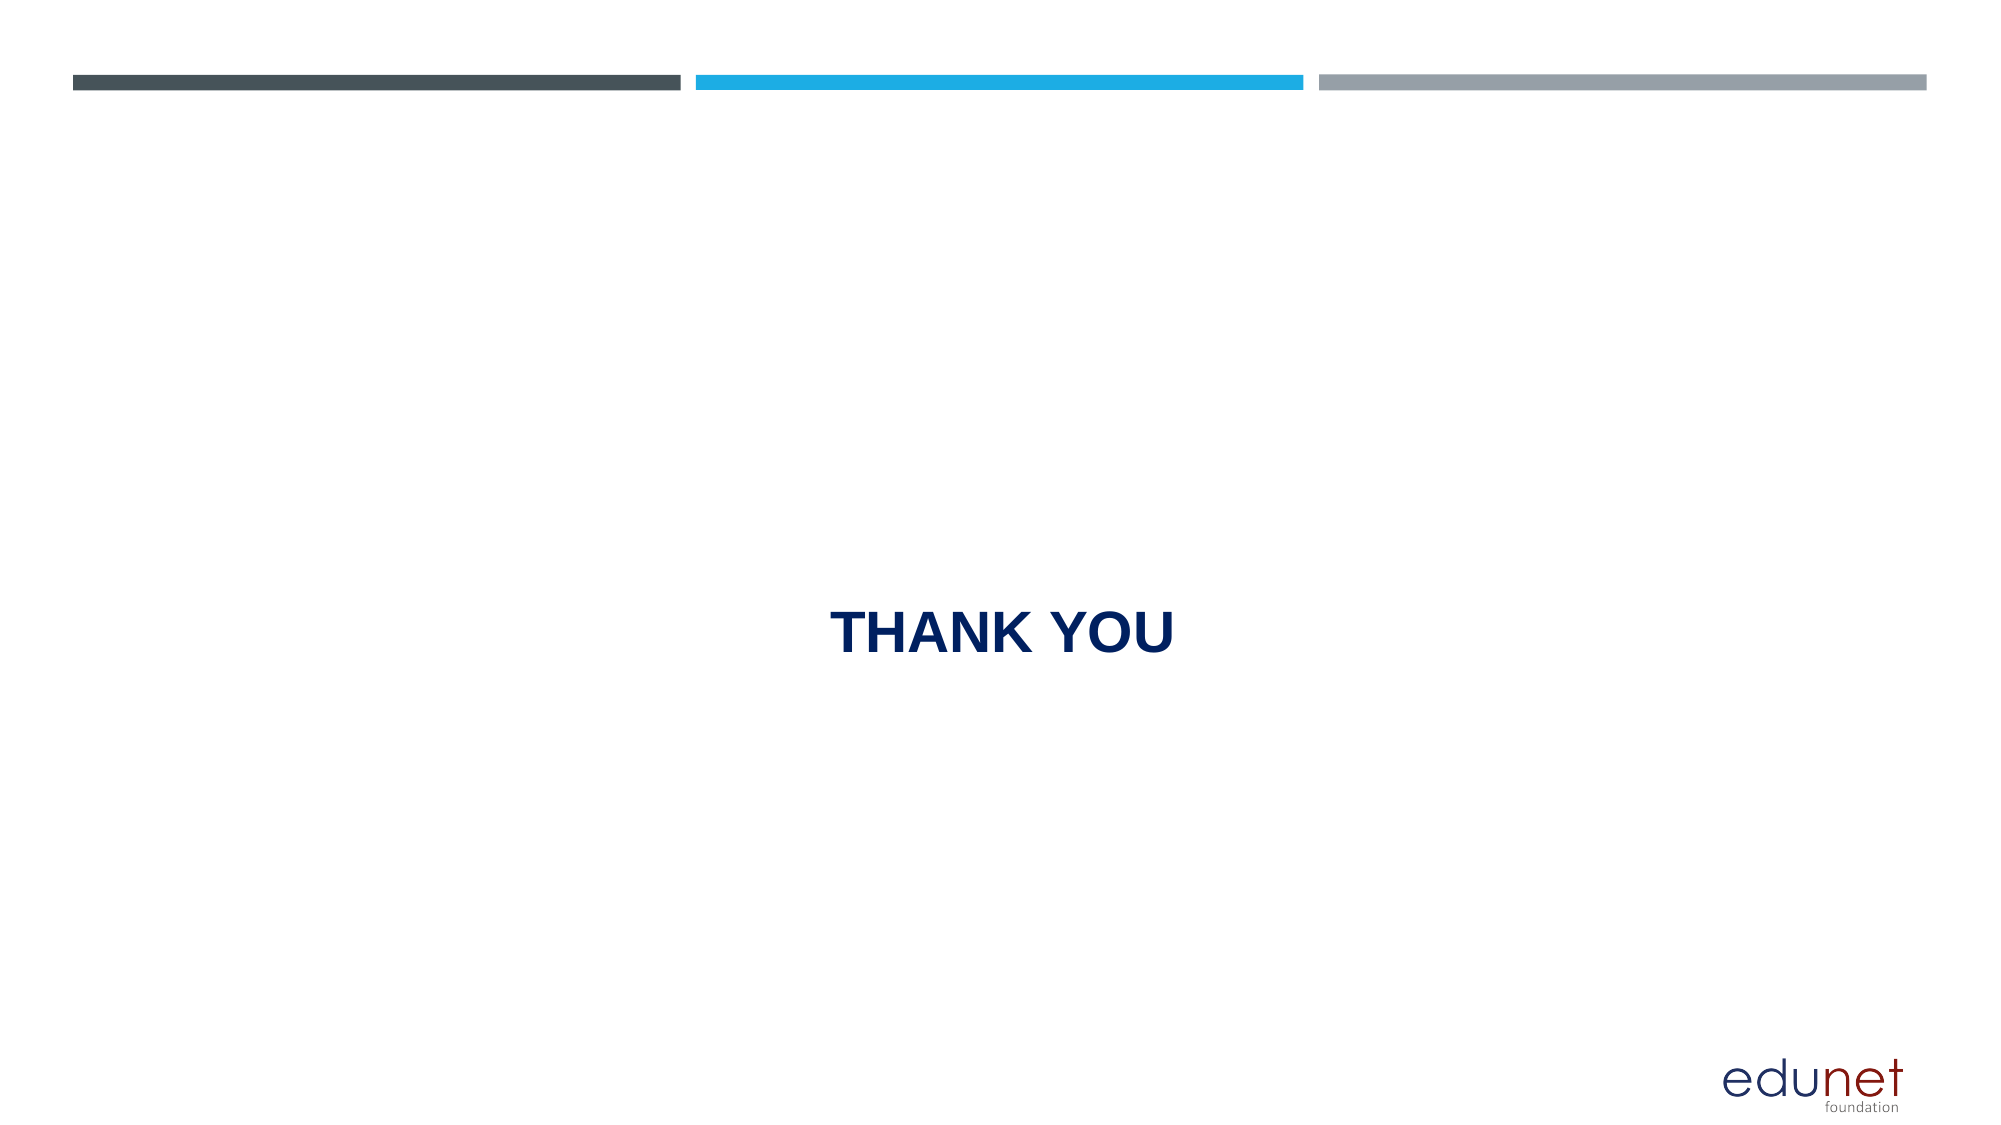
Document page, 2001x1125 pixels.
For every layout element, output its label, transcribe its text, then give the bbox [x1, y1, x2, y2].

picture [1719, 1056, 1905, 1116]
title THANK YOU [240, 453, 1766, 672]
